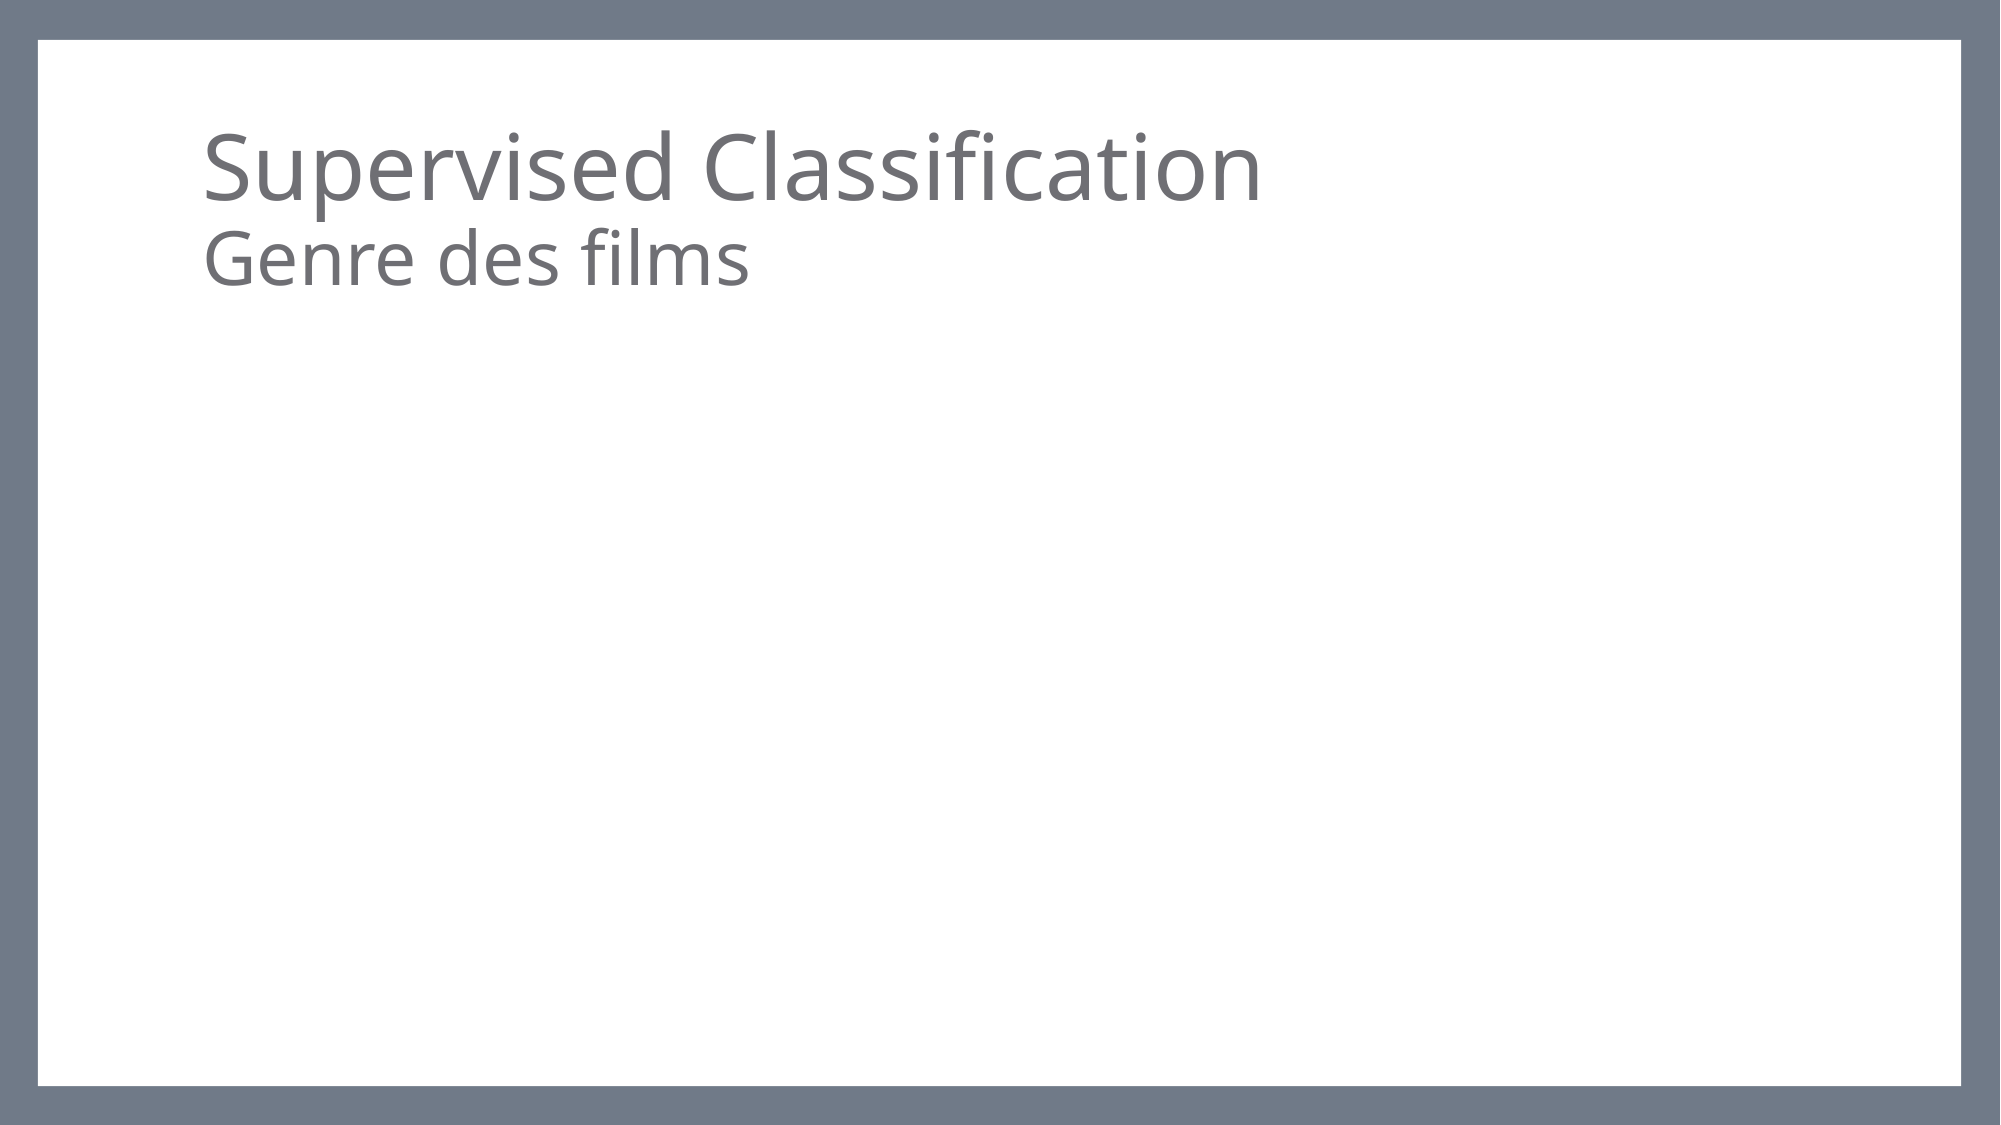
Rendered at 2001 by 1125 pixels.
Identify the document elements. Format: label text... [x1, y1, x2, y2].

title Supervised Classification Genre des films [187, 99, 1808, 323]
